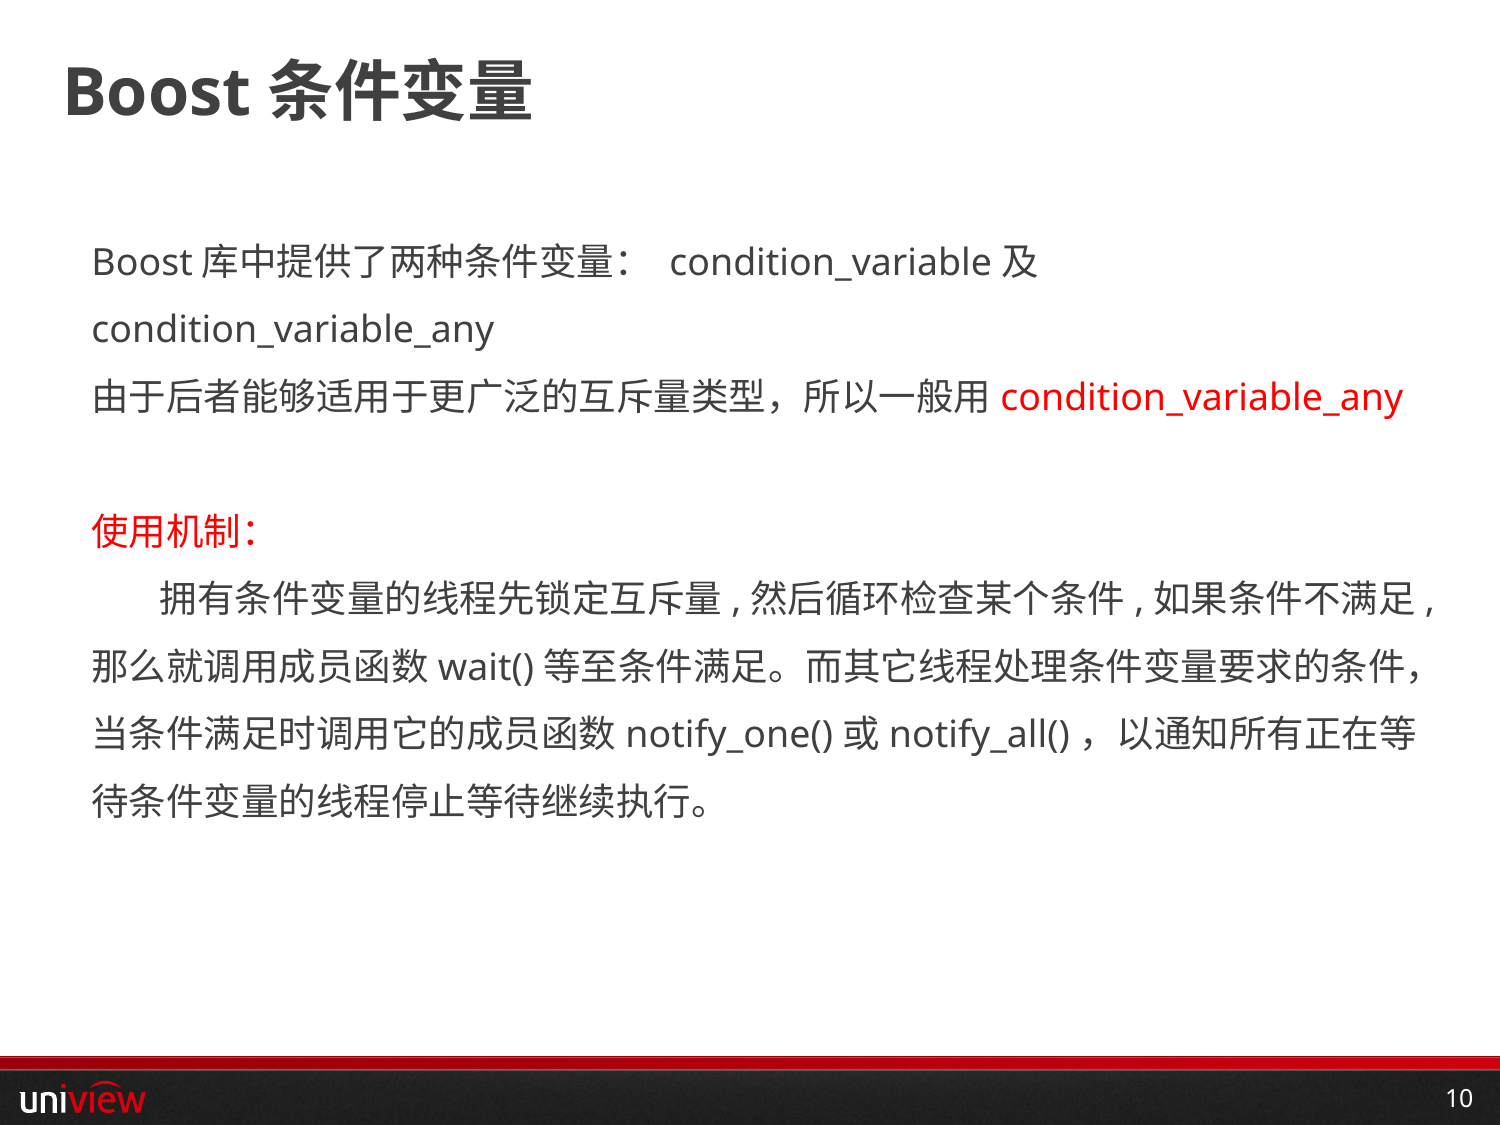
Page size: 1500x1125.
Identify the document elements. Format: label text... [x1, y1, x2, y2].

list Boost库中提供了两种条件变量： condition_variable及condition_variable_any 由于后者能够适用于更广泛的互斥量类型，所以一般用condition_variable_any 使用机制： 拥有条件变量的线程先锁定互斥量,然后循环检查某个条件,如果条件不满足,那么就调用成员函数wait()等至条件满足。而其它线程处理条件变量要求的条件，当条件满足时调用它的成员函数notify_one()或notify_all()，以通知所有正在等待条件变量的线程停止等待继续执行。 [76, 208, 1436, 941]
picture [0, 1056, 1500, 1125]
title Boost条件变量 [47, 41, 1398, 148]
